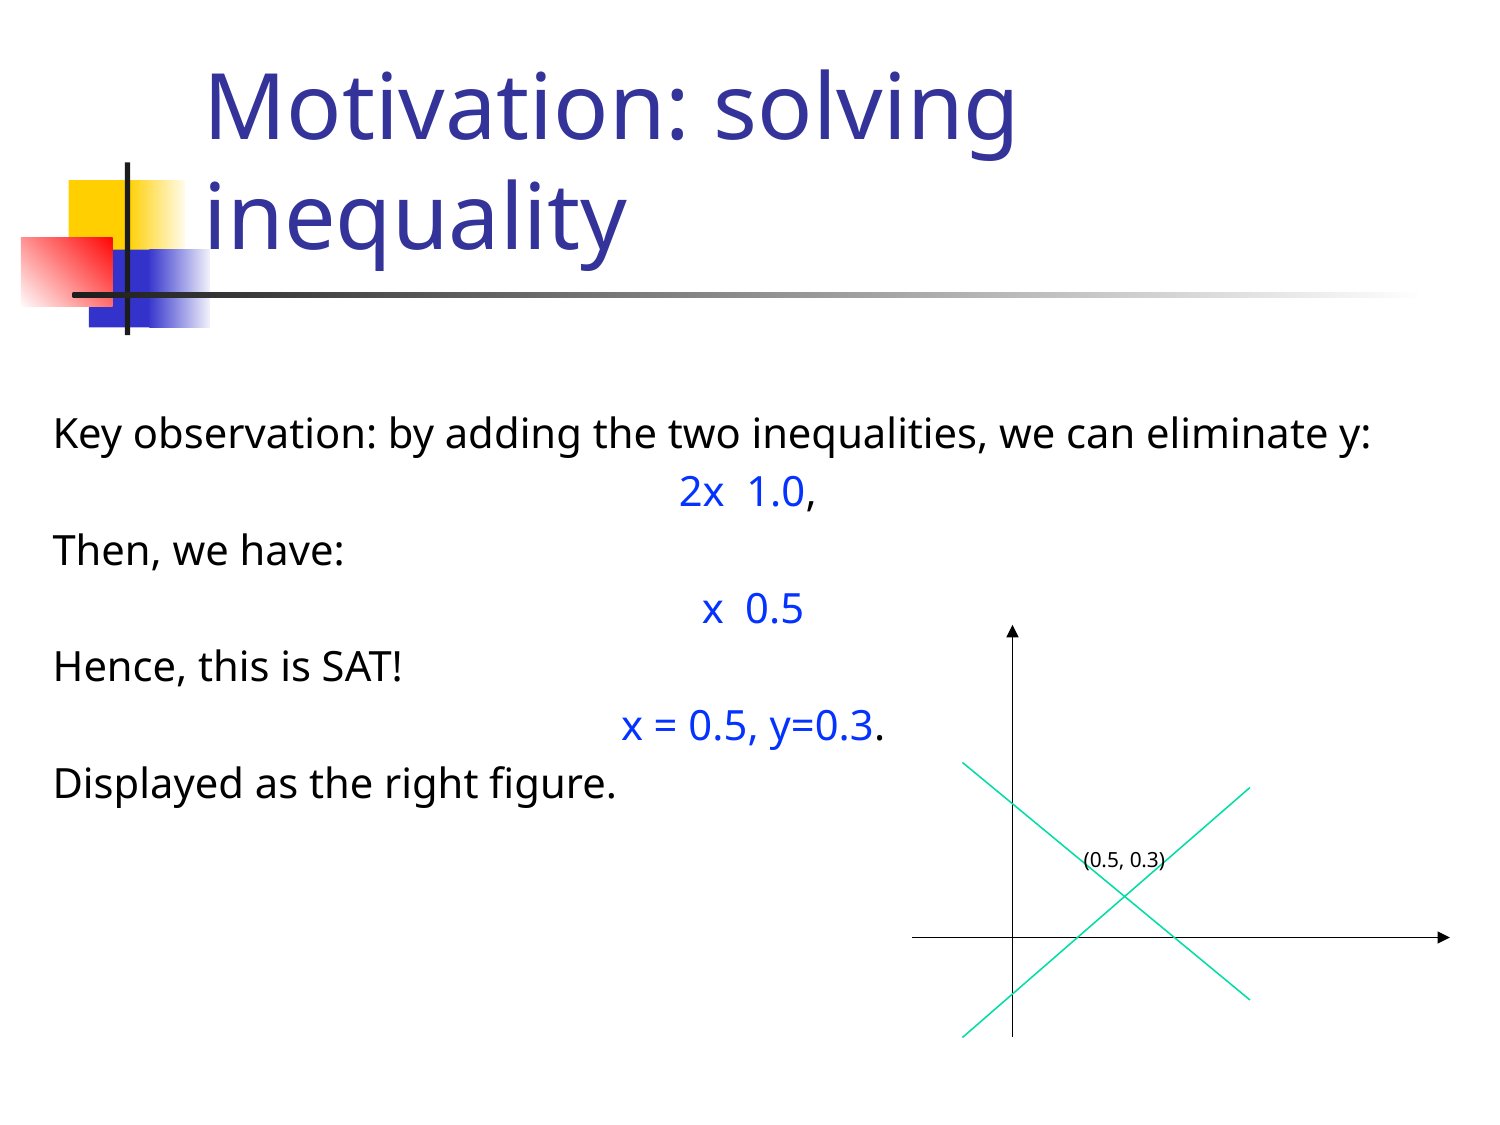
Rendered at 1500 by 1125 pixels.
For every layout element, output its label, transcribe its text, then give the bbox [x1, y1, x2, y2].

title Motivation: solving inequality [188, 35, 1468, 275]
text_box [962, 762, 1251, 787]
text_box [962, 787, 1251, 1038]
